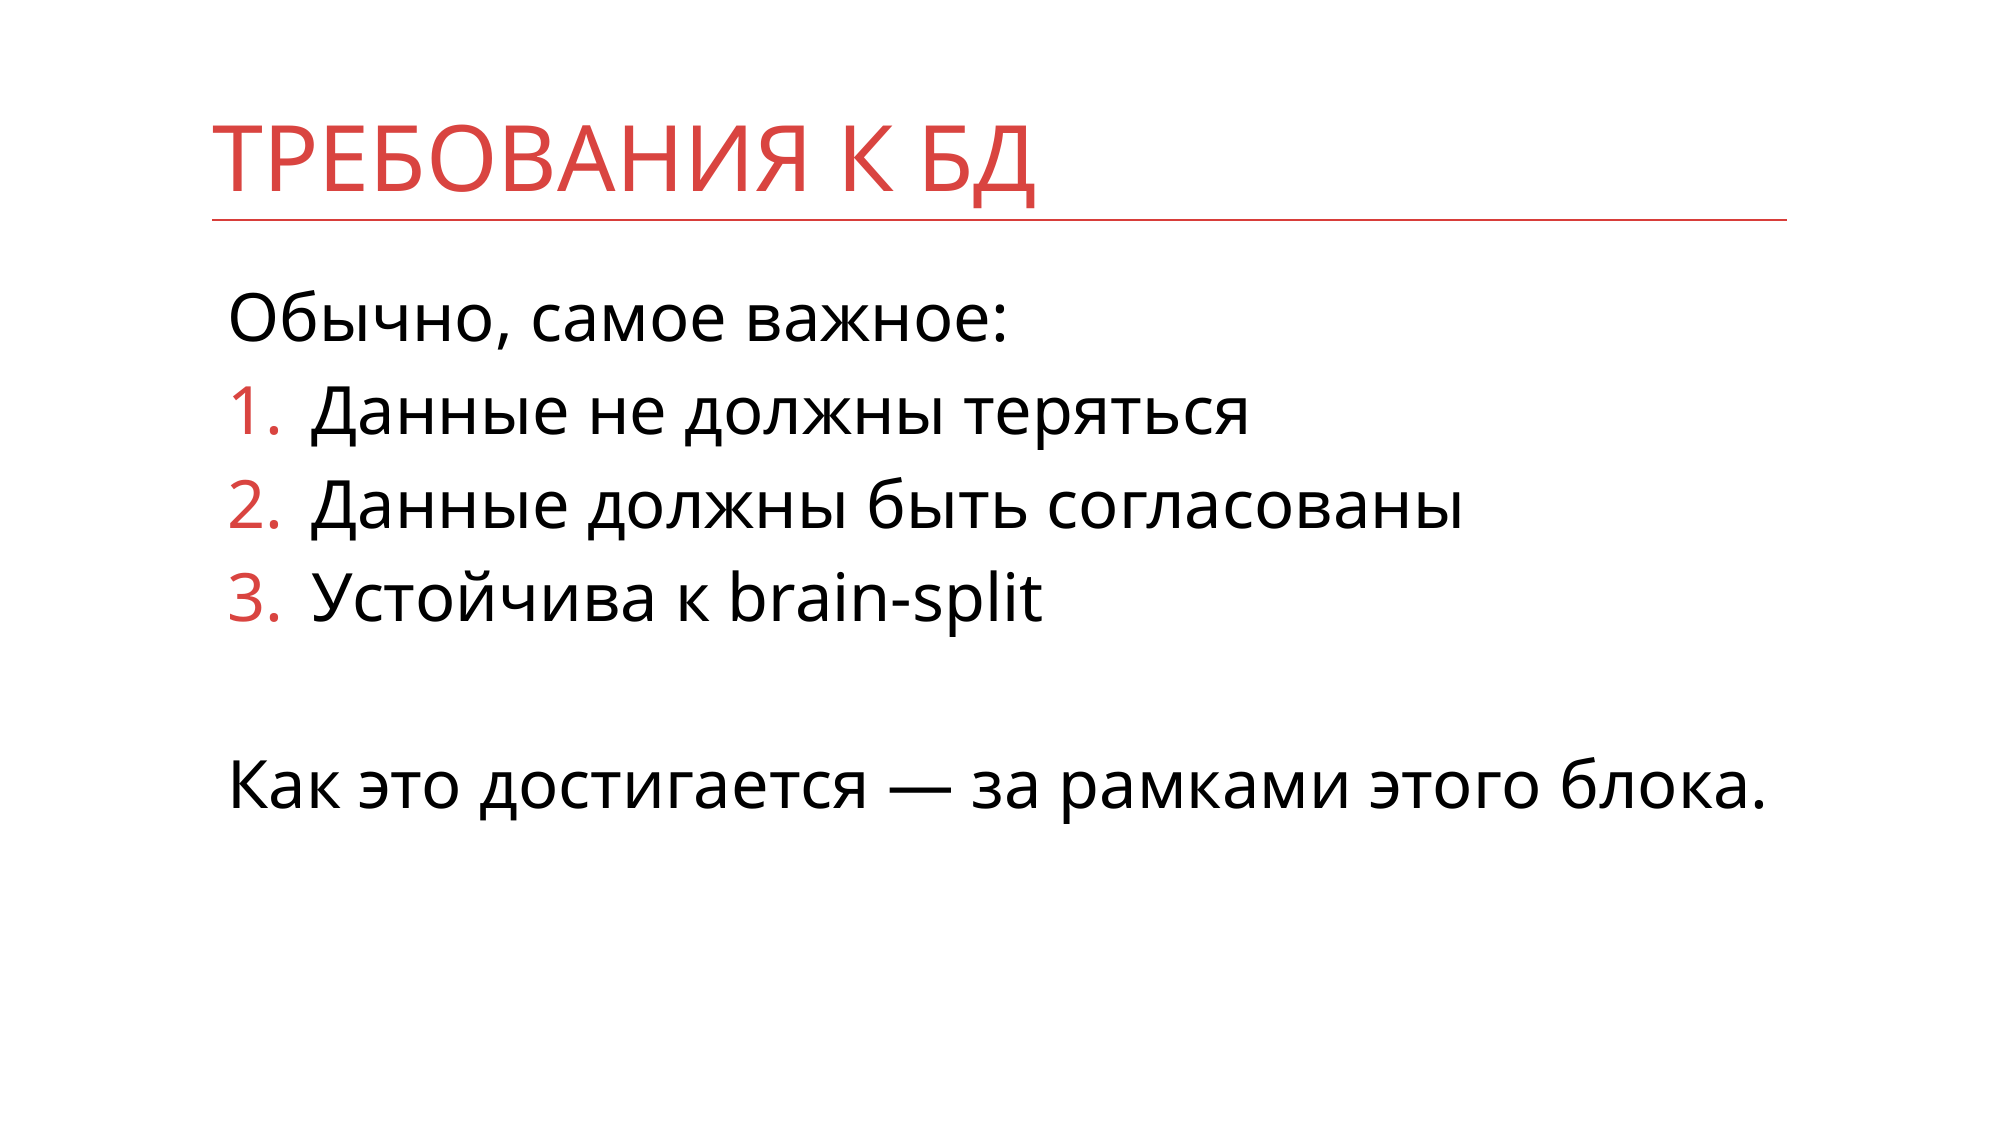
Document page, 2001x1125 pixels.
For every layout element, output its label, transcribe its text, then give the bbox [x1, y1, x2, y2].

title Требования к бд [212, 90, 1788, 220]
list Обычно, самое важное: Данные не должны теряться Данные должны быть согласованы Устойчива к brain-split Как это достигается — за рамками этого блока. [212, 267, 1788, 1035]
